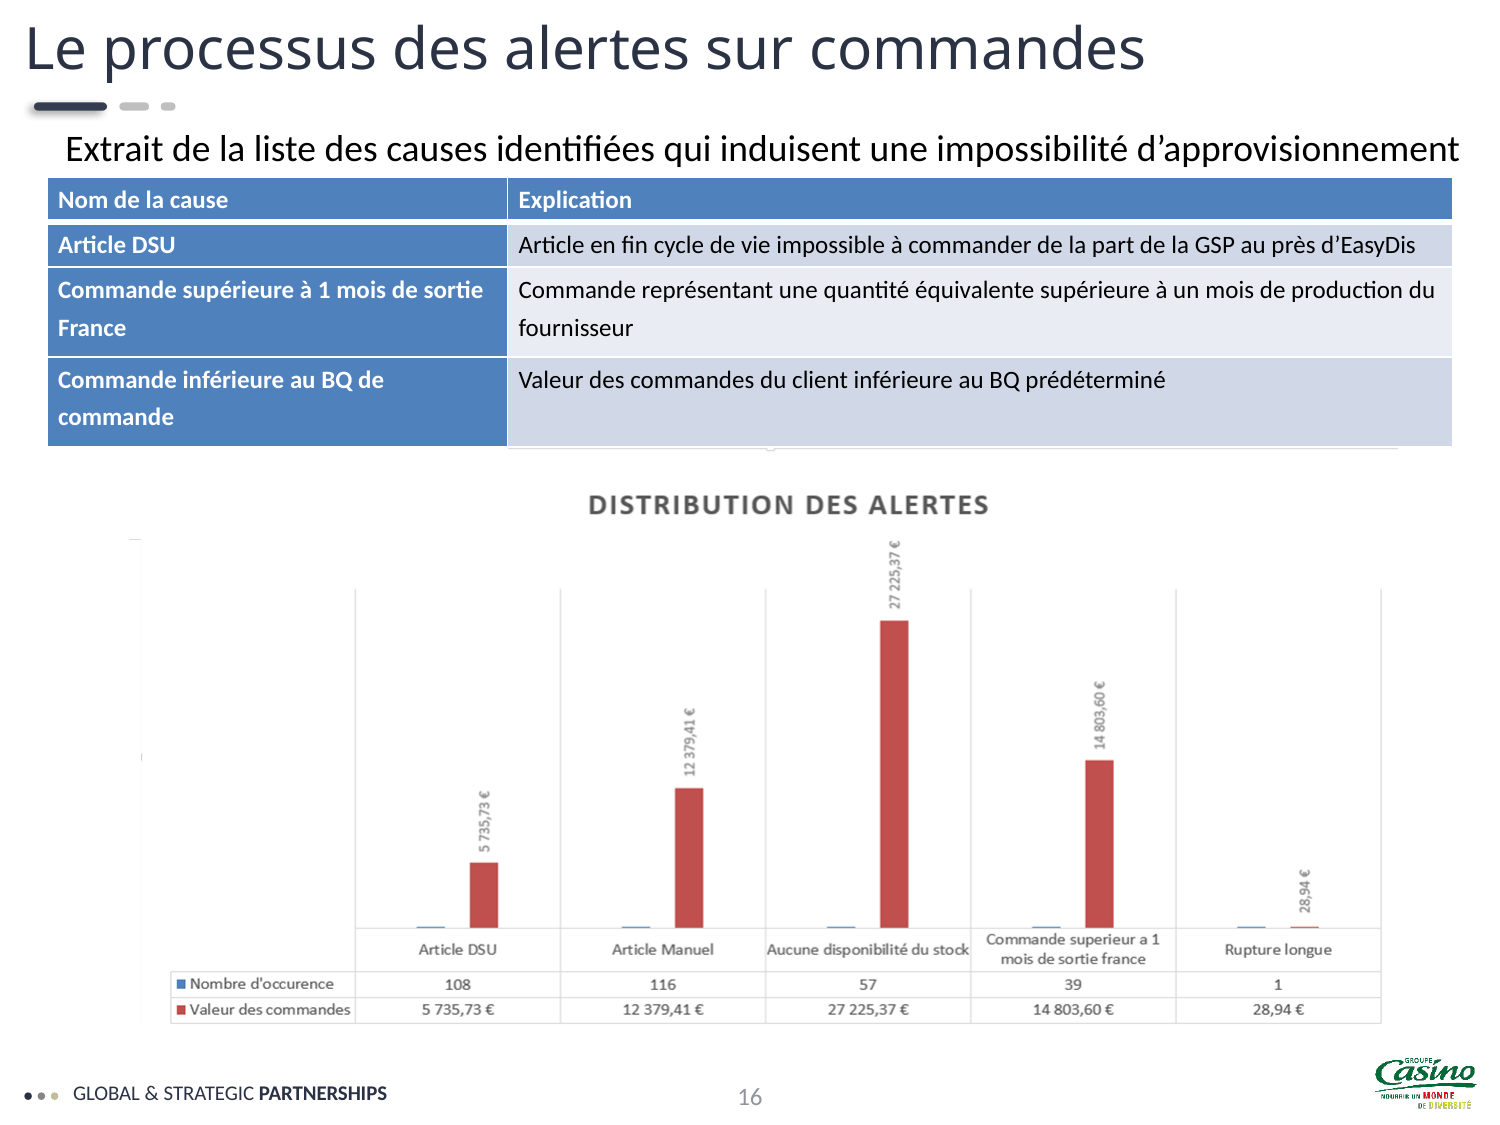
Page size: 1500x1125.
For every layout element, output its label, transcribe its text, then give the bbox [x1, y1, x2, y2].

picture [129, 447, 1398, 1026]
text_box Extrait de la liste des causes identifiées qui induisent une impossibilité d’approvisionnement [50, 116, 1477, 177]
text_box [34, 102, 176, 111]
table_header Explication [508, 178, 1452, 219]
table_cell Commande supérieure à 1 mois de sortie France [48, 268, 507, 356]
table_cell Valeur des commandes du client inférieure au BQ prédéterminé [508, 358, 1452, 446]
slide_number 16 [581, 1065, 919, 1125]
table_cell Commande représentant une quantité équivalente supérieure à un mois de production du fournisseur [508, 268, 1452, 356]
picture [1370, 1052, 1479, 1113]
table_cell Article DSU [48, 225, 507, 266]
text_box Le processus des alertes sur commandes [9, 12, 1500, 102]
table_cell Commande inférieure au BQ de commande [48, 358, 507, 446]
table_cell Article en fin cycle de vie impossible à commander de la part de la GSP au près d’EasyDis [508, 225, 1452, 266]
table_header Nom de la cause [48, 178, 507, 219]
